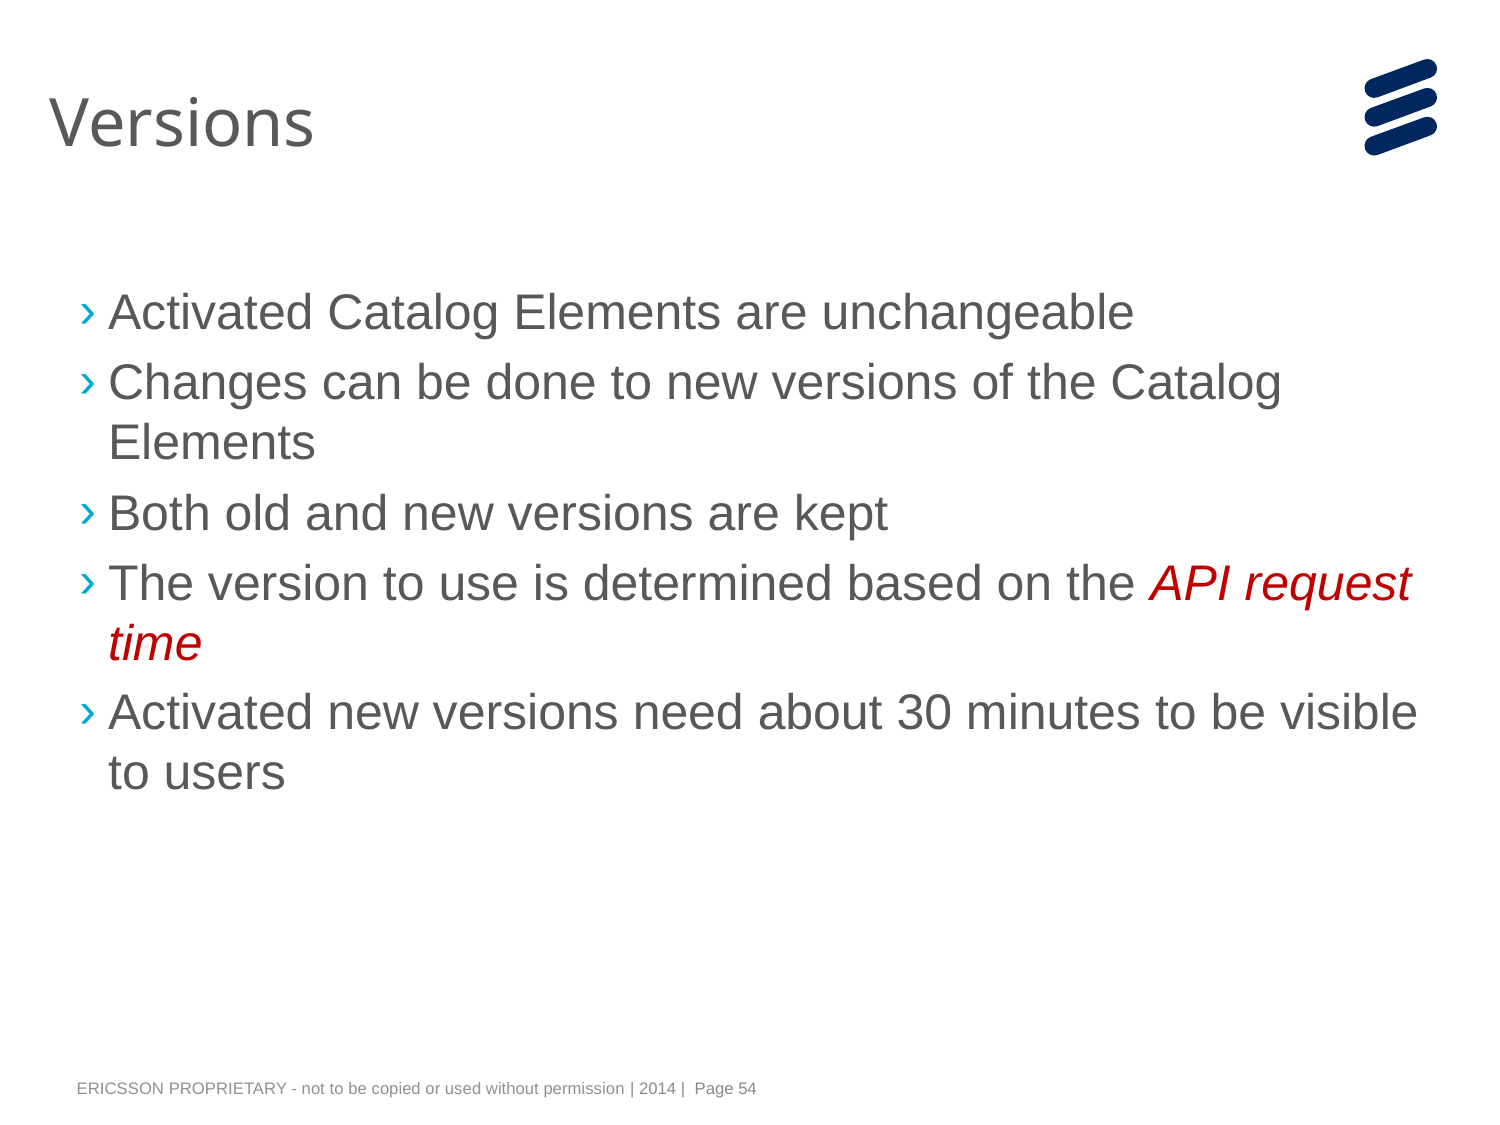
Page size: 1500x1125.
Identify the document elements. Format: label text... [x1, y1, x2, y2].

title Versions [37, 39, 1268, 218]
list Activated Catalog Elements are unchangeable Changes can be done to new versions of the Catalog Elements Both old and new versions are kept The version to use is determined based on the API request time Activated new versions need about 30 minutes to be visible to users [67, 209, 1463, 1021]
